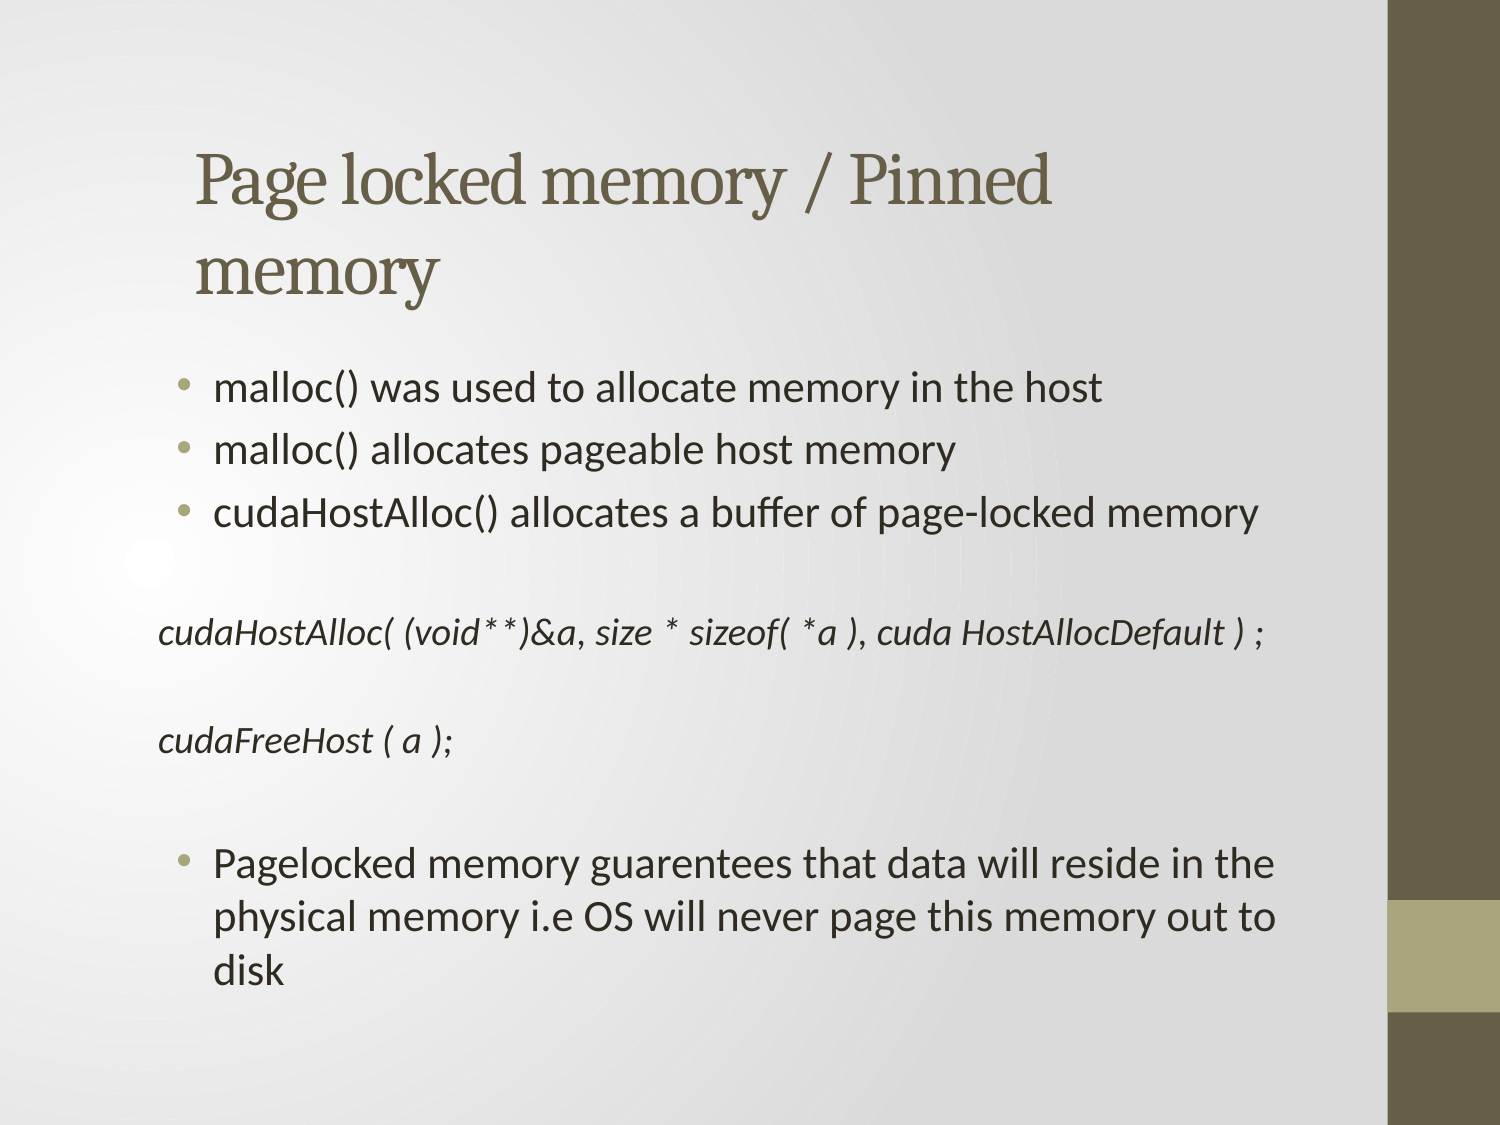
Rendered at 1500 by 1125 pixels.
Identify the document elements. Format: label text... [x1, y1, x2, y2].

list malloc() was used to allocate memory in the host malloc() allocates pageable host memory cudaHostAlloc() allocates a buffer of page-locked memory cudaHostAlloc( (void**)&a, size * sizeof( *a ), cuda HostAllocDefault ) ; cudaFreeHost ( a ); Pagelocked memory guarentees that data will reside in the physical memory i.e OS will never page this memory out to disk [143, 350, 1359, 1005]
title Page locked memory / Pinned memory [179, 140, 1323, 300]
